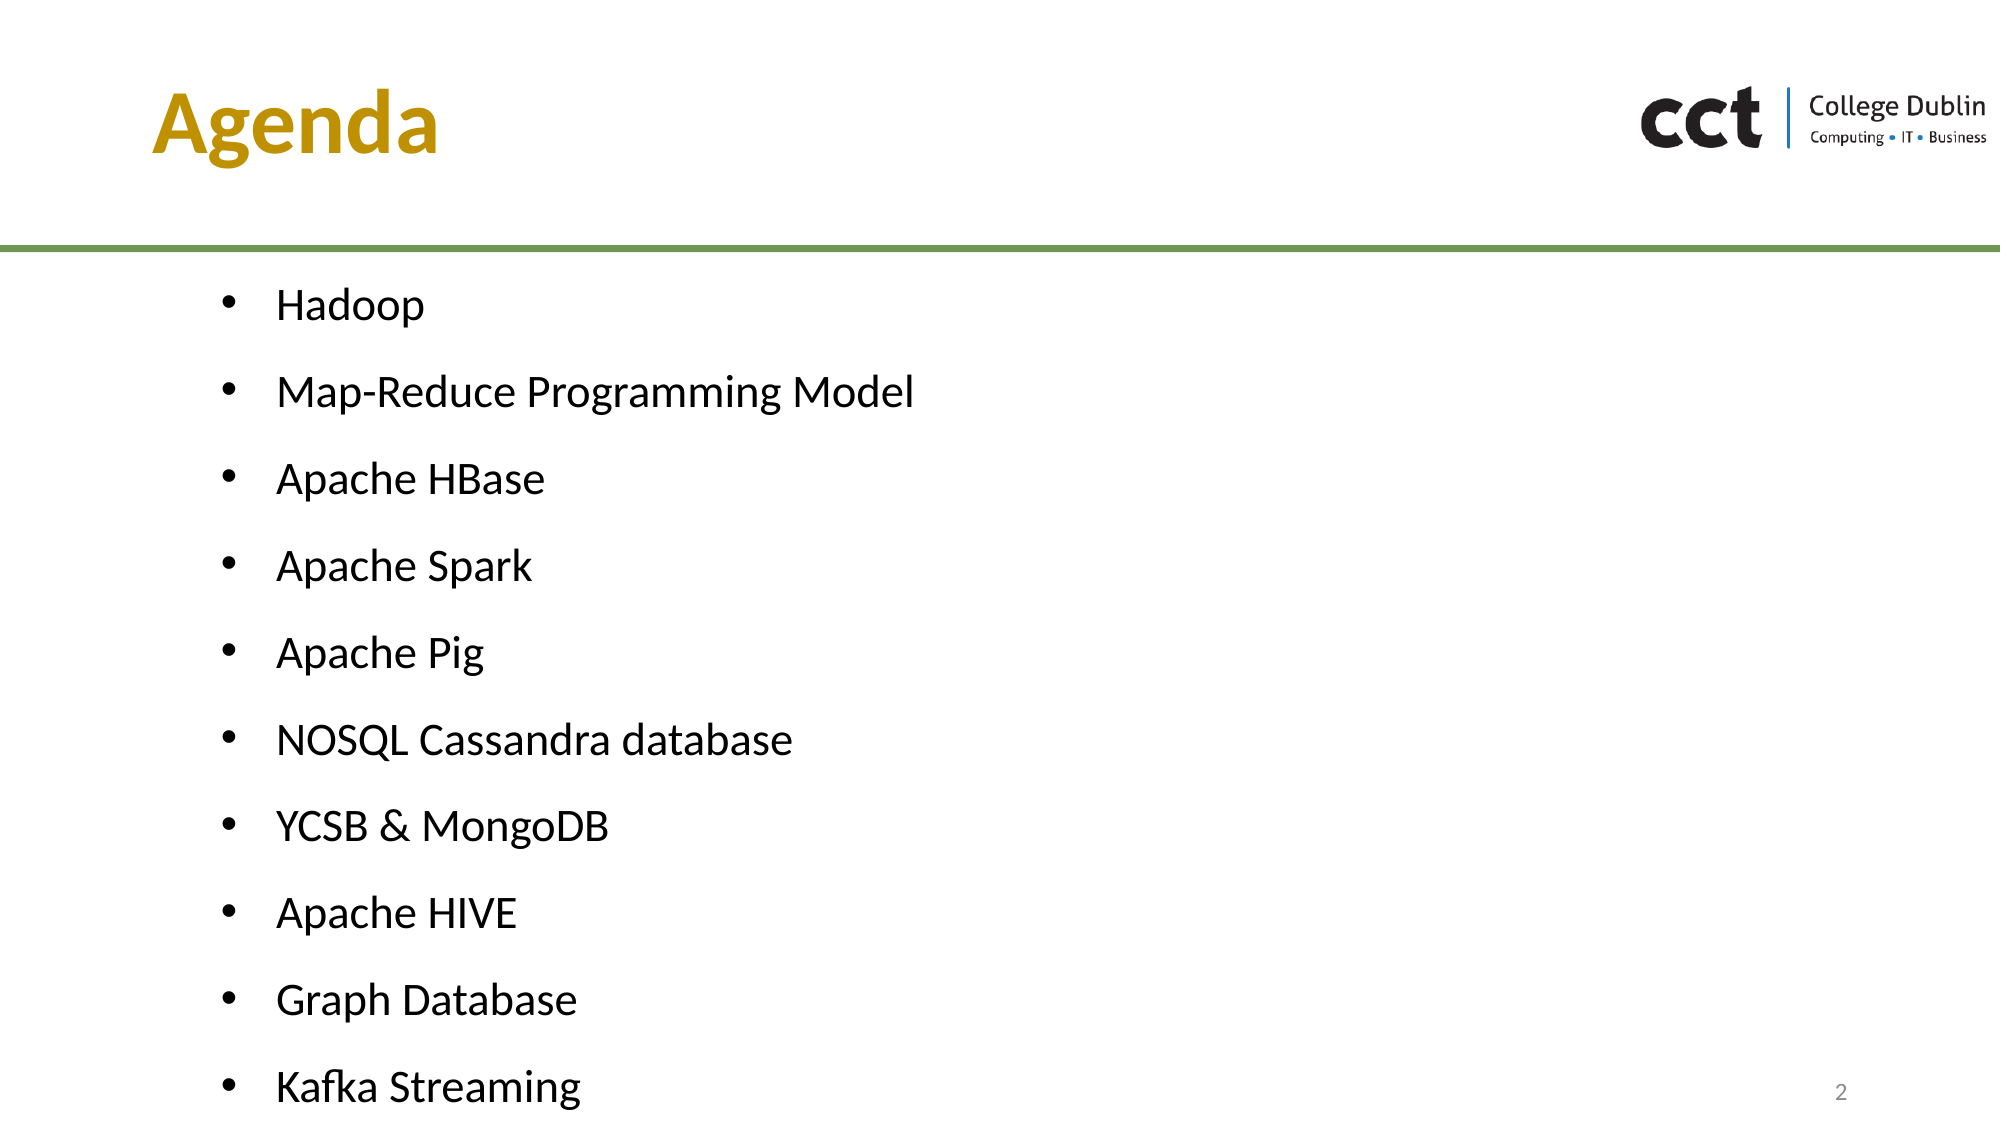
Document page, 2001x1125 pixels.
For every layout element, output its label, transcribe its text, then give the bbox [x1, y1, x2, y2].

slide_number 2 [1412, 1060, 1863, 1120]
picture [1638, 71, 1996, 166]
title Agenda [137, 15, 1618, 233]
list Hadoop Map-Reduce Programming Model Apache HBase Apache Spark Apache Pig NOSQL Cassandra database YCSB & MongoDB Apache HIVE Graph Database Kafka Streaming [205, 255, 1706, 1124]
